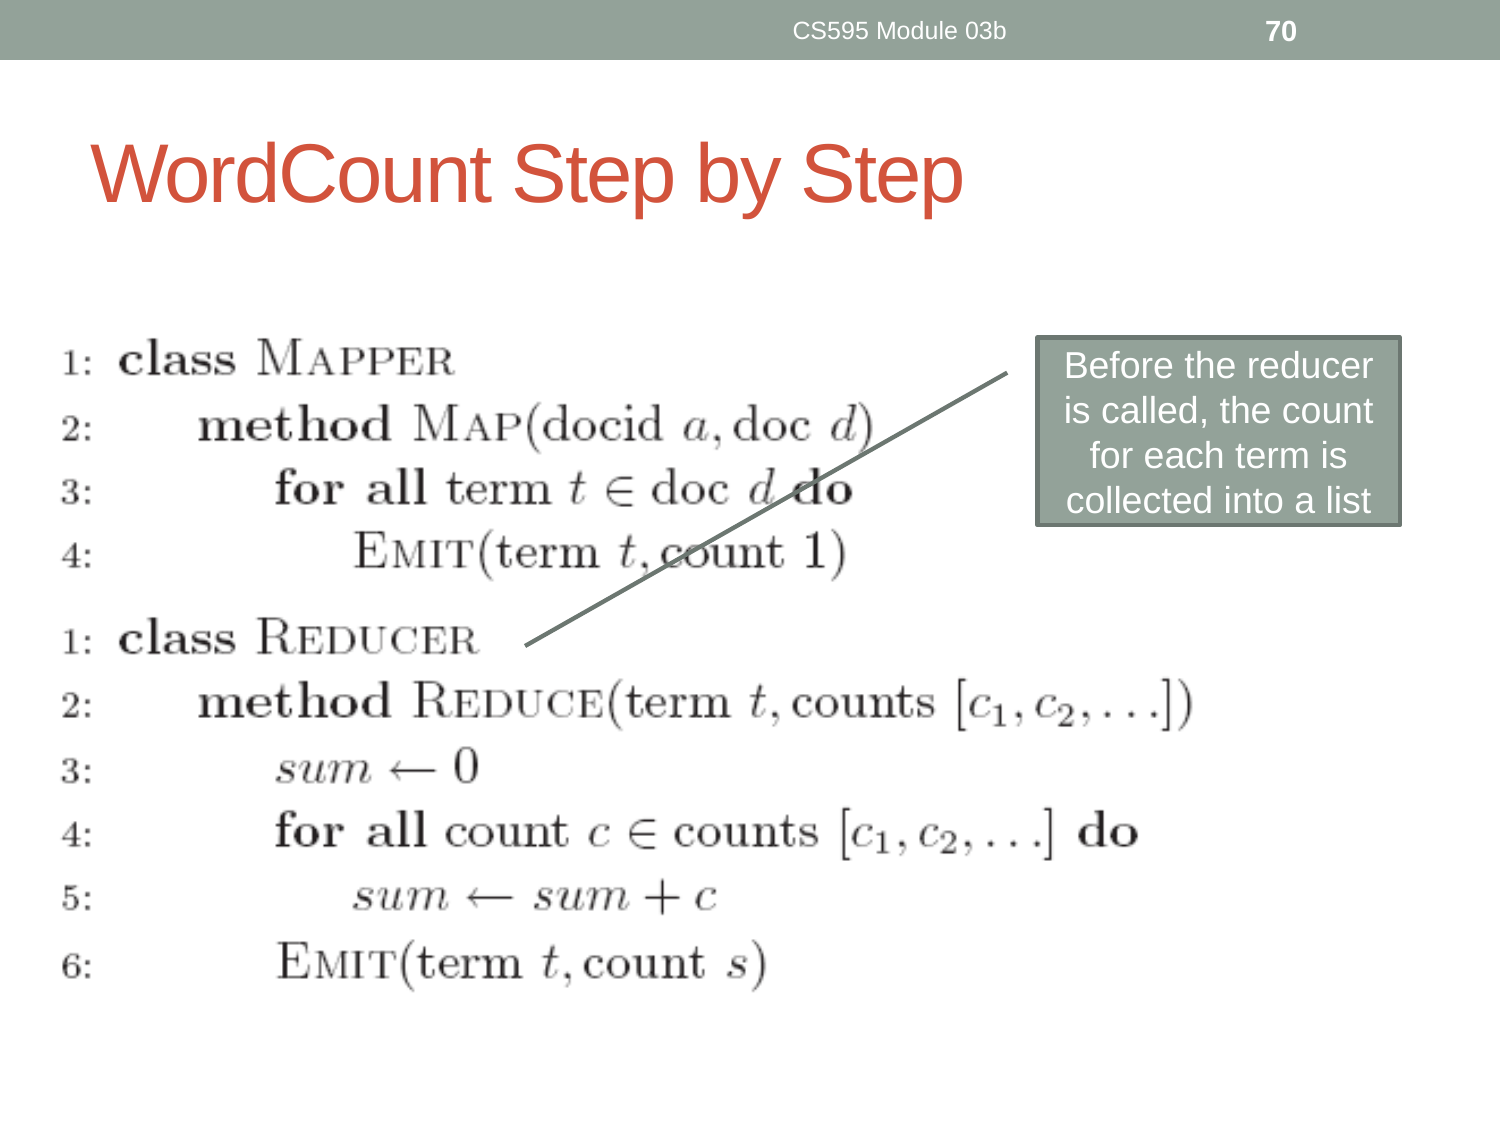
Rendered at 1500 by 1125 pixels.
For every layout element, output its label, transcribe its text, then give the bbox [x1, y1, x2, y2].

footer CS595 Module 03b [562, 3, 1238, 57]
picture [52, 321, 1213, 998]
title WordCount Step by Step [75, 87, 1425, 250]
slide_number 70 [1250, 3, 1425, 57]
text_box Before the reducer is called, the count for each term is collected into a list [1222, 335, 1402, 527]
